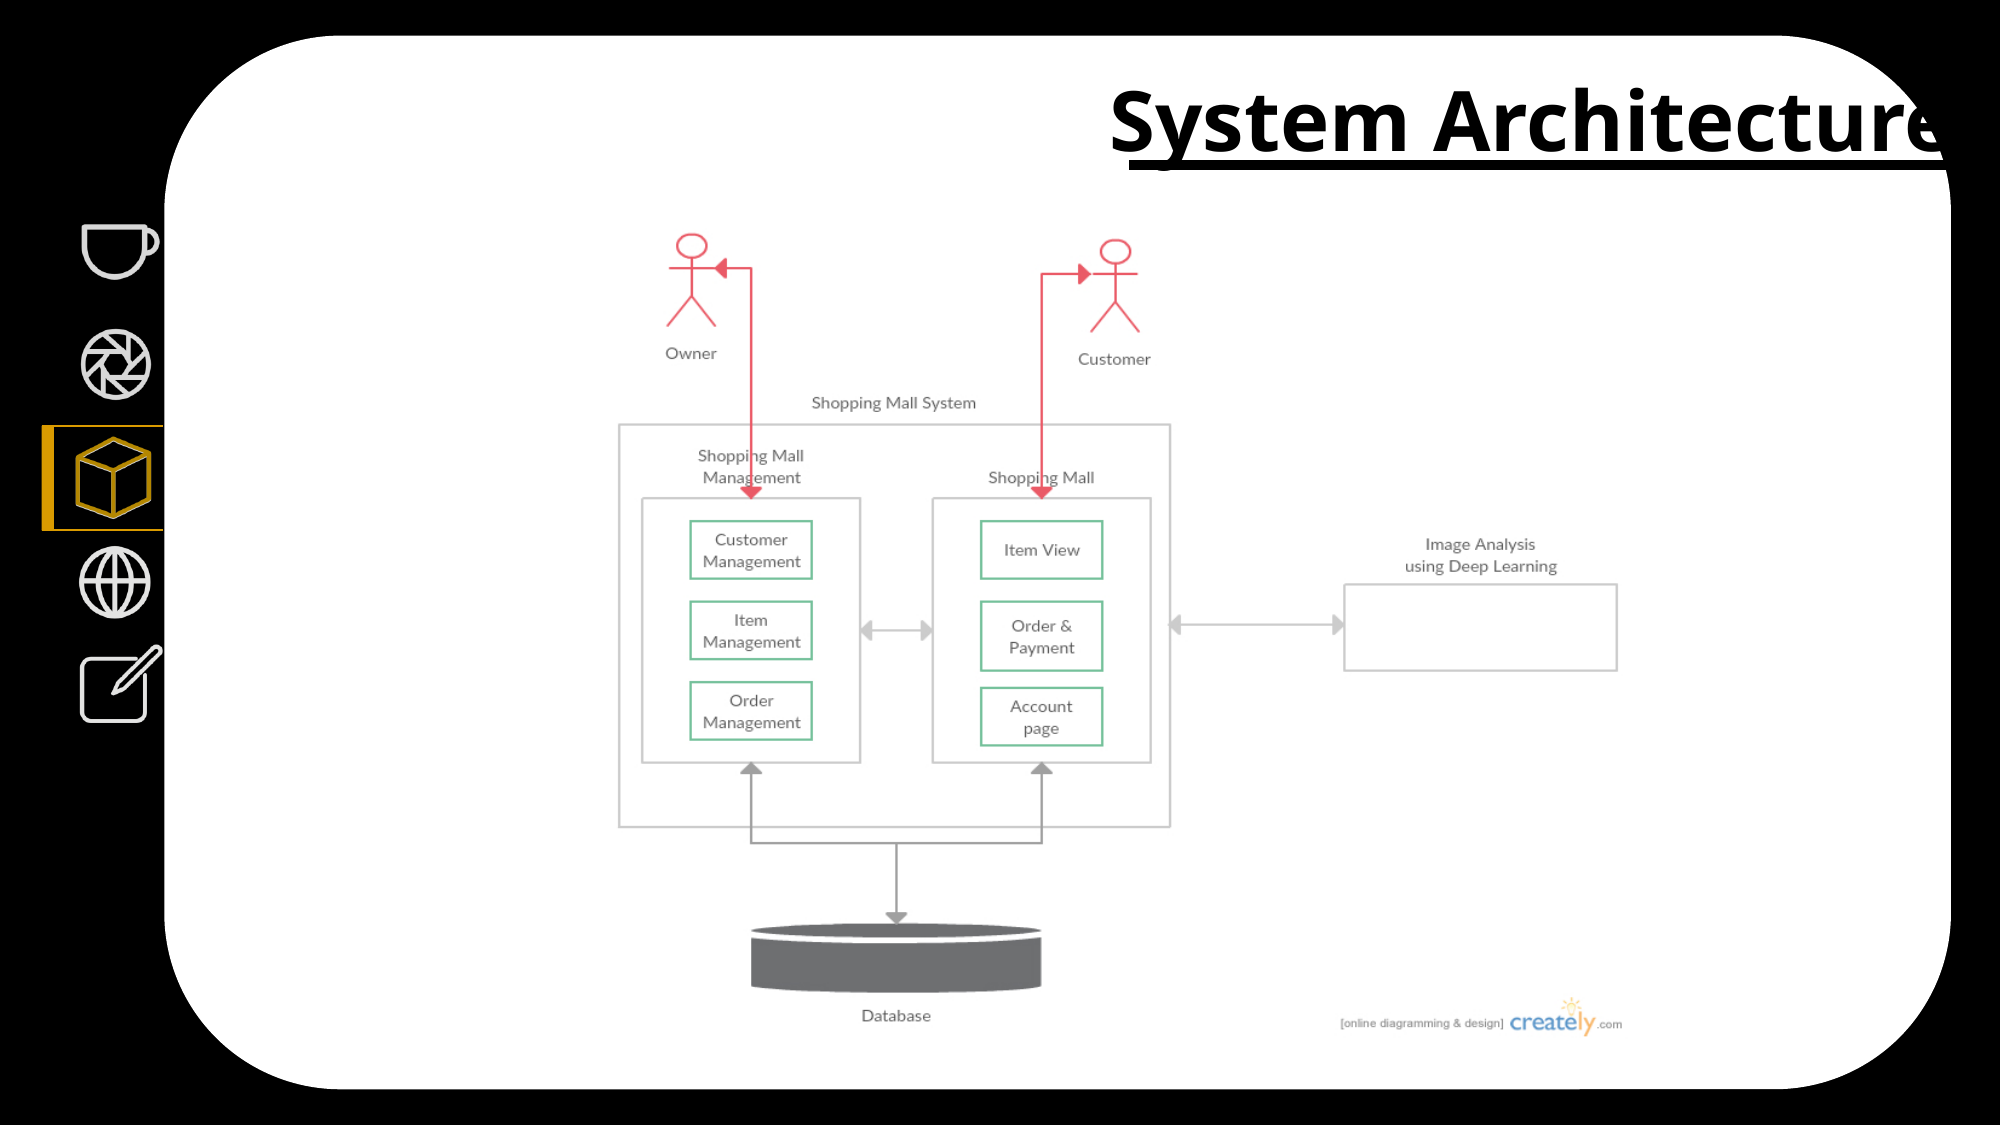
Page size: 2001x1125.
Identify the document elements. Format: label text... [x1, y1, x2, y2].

picture [44, 221, 192, 733]
text_box System Architecture [1094, 60, 1970, 176]
text_box [1129, 160, 1951, 170]
text_box [164, 35, 1951, 1090]
picture [605, 228, 1629, 1041]
